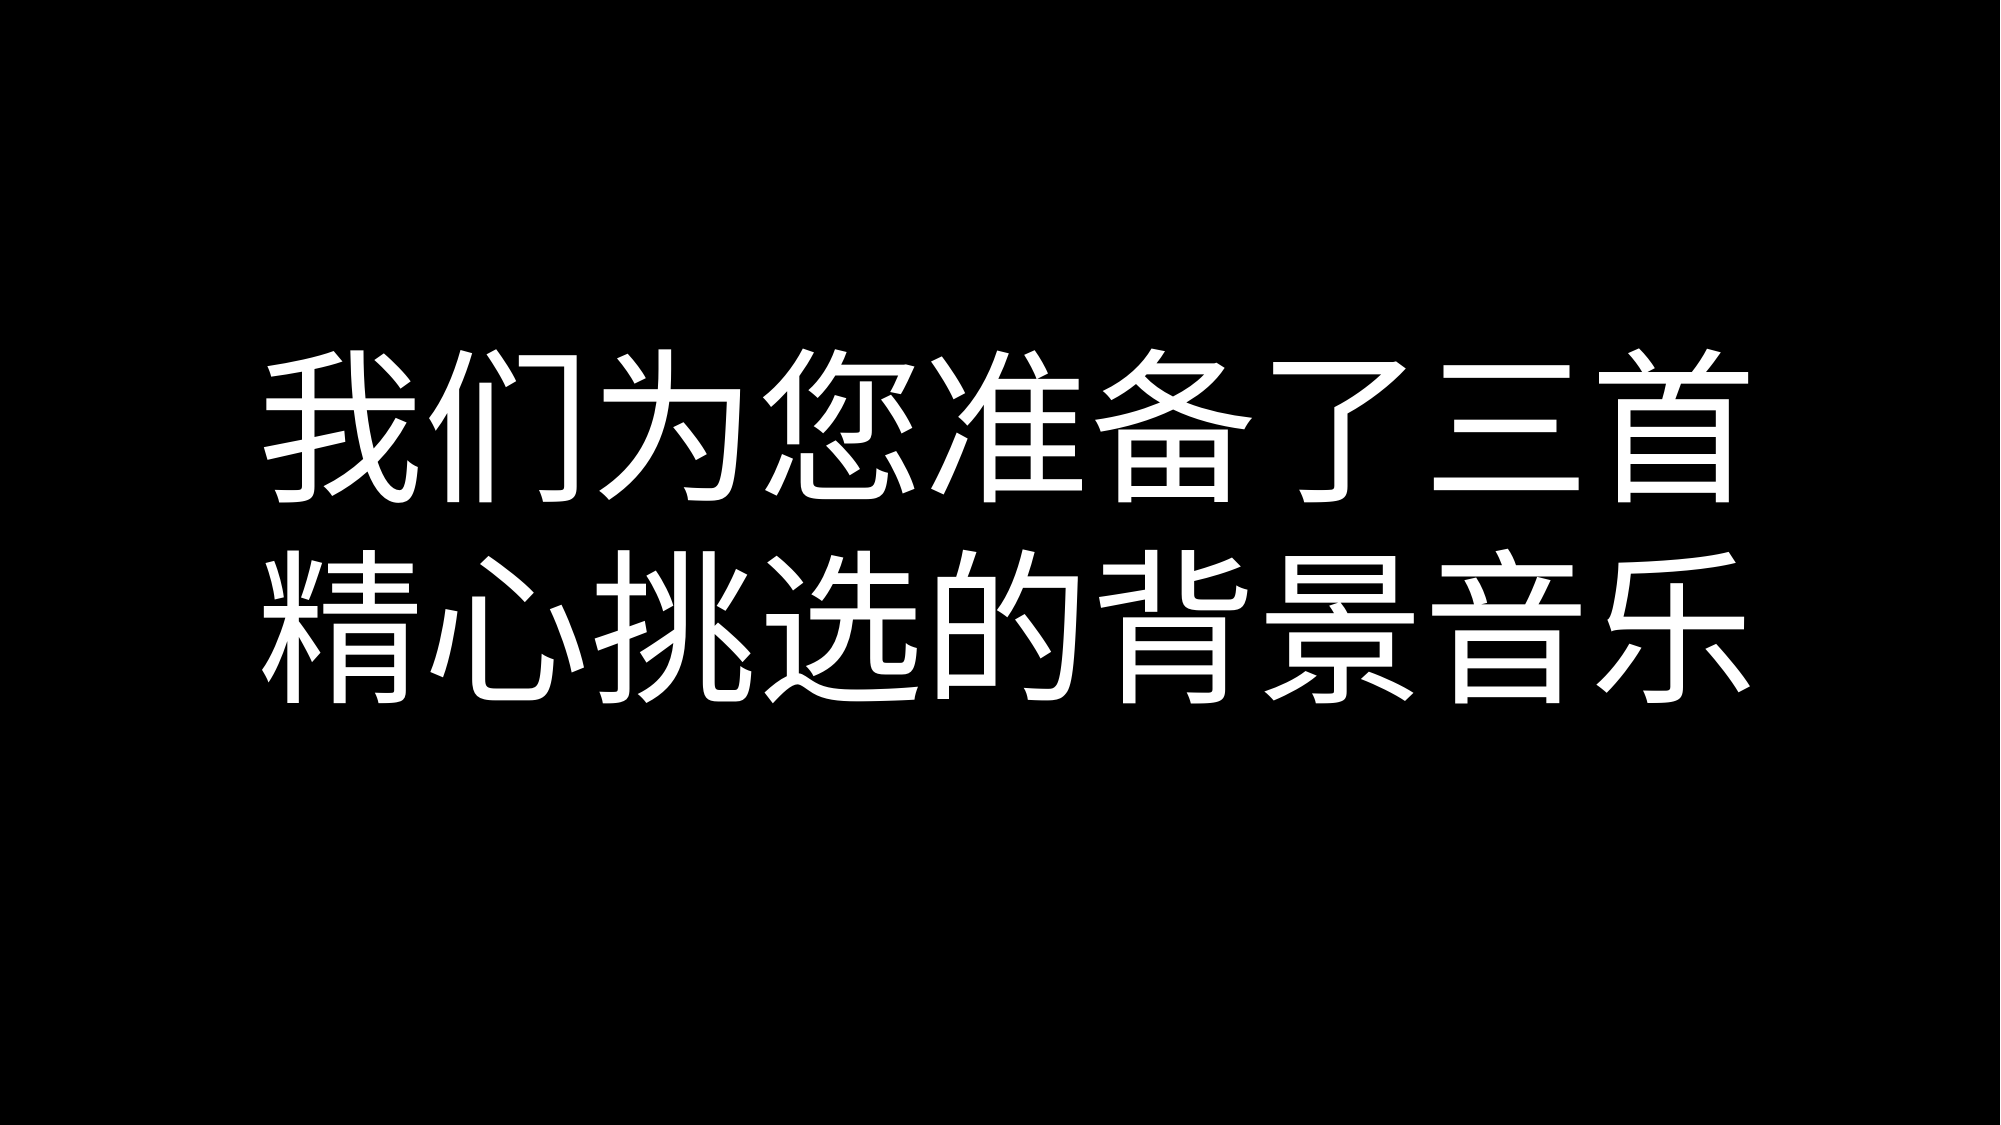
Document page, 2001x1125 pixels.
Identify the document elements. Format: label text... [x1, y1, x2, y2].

text_box 我们为您准备了三首 精心挑选的背景音乐 [125, 315, 1891, 731]
